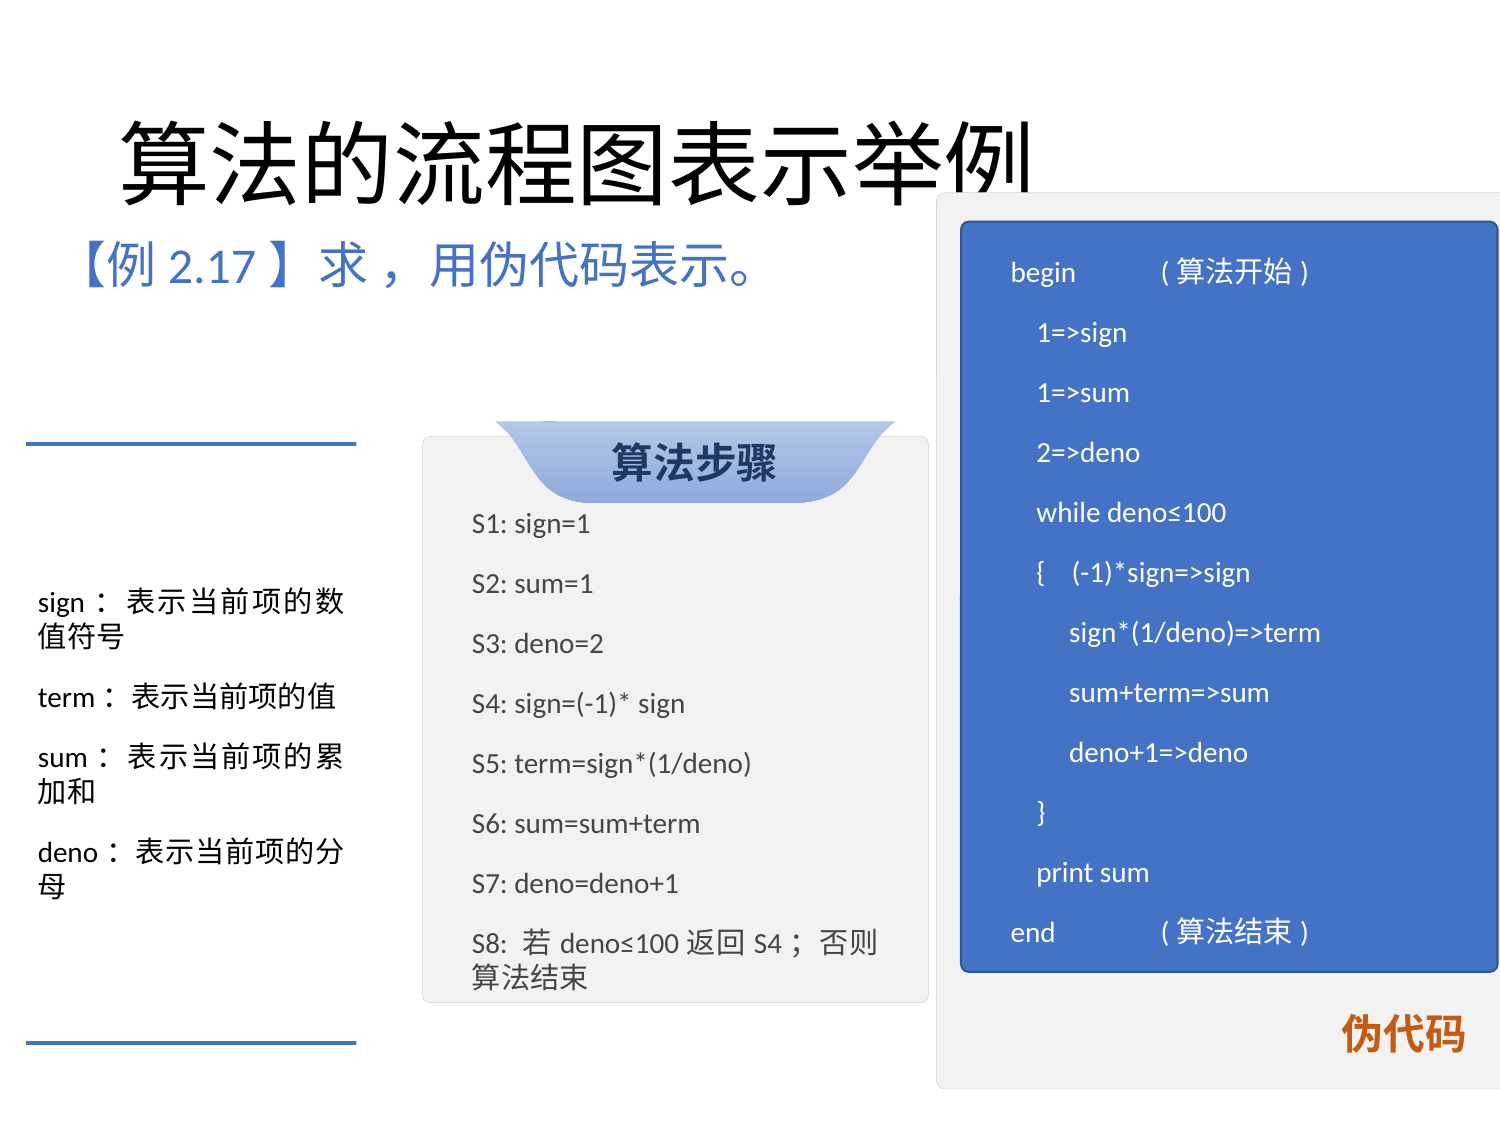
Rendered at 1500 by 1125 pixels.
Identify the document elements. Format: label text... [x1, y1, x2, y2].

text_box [422, 421, 929, 1003]
title 算法的流程图表示举例 [103, 59, 1397, 278]
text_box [936, 192, 1500, 1090]
